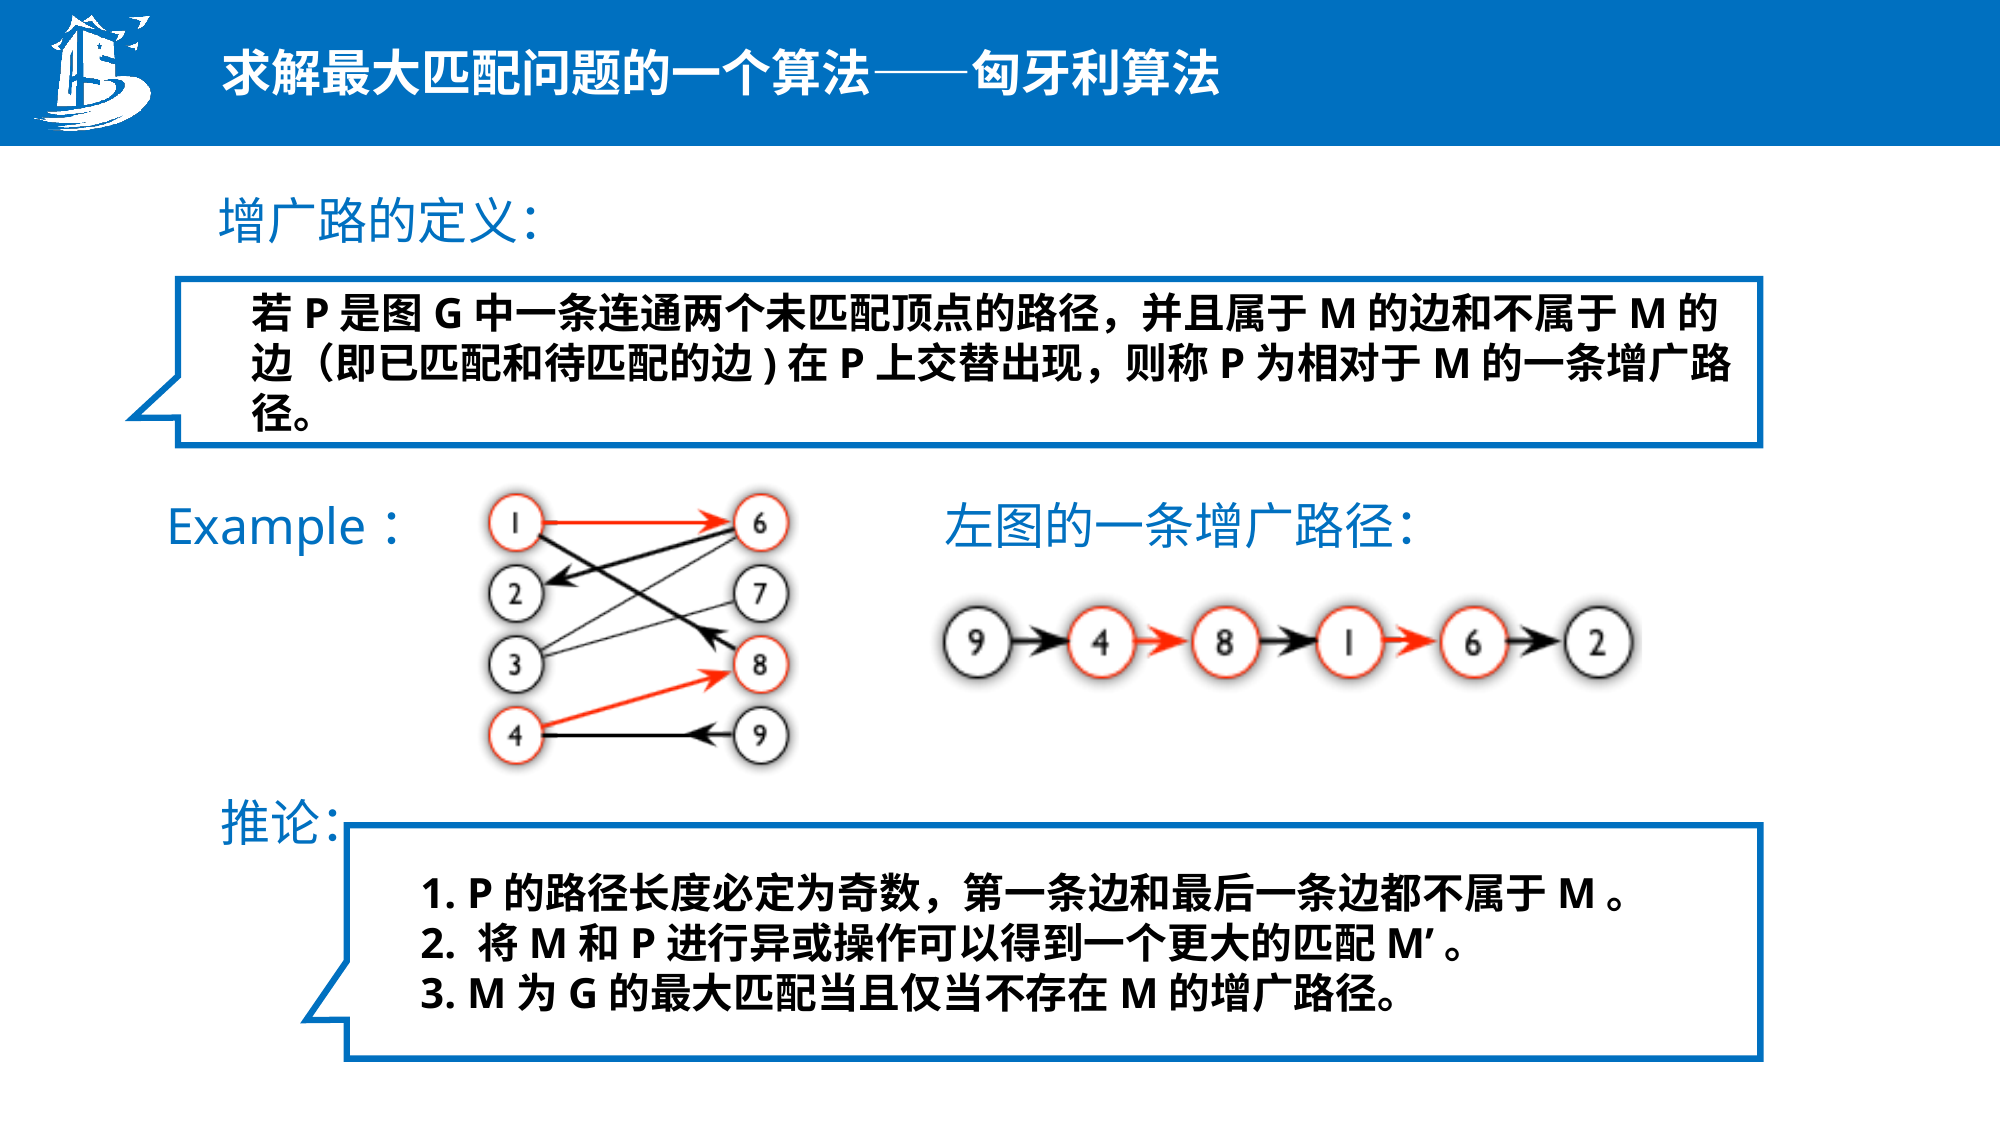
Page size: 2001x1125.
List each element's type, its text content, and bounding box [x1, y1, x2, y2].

text_box 1. P的路径长度必定为奇数，第一条边和最后一条边都不属于M。 2. 将M和P进行异或操作可以得到一个更大的匹配M’。 3. M为G的最大匹配当且仅当不存在M的增广路径。 [304, 824, 1762, 1060]
text_box 左图的一条增广路径： [846, 487, 1461, 563]
picture [0, 0, 179, 146]
text_box 推论： [111, 783, 348, 859]
picture [918, 581, 1643, 703]
text_box 增广路的定义： [102, 181, 552, 257]
text_box 求解最大匹配问题的一个算法——匈牙利算法 [206, 34, 1237, 109]
text_box [0, 0, 2000, 147]
text_box Example： [37, 486, 468, 562]
picture [468, 467, 800, 784]
text_box 若P是图G中一条连通两个未匹配顶点的路径，并且属于M的边和不属于M的边（即已匹配和待匹配的边)在P上交替出现，则称P为相对于M的一条增广路径。 [130, 277, 1762, 447]
